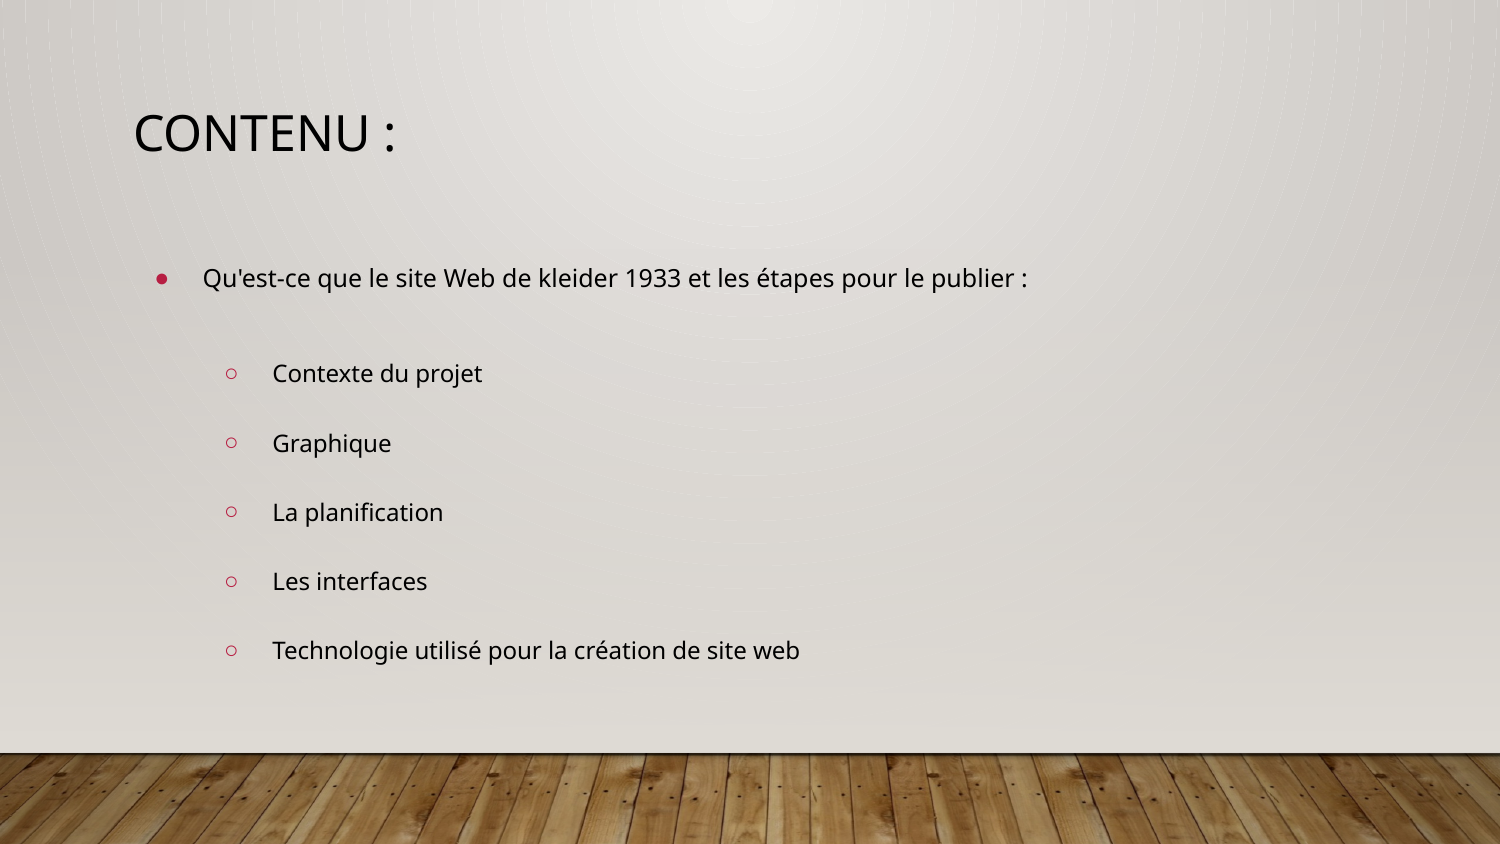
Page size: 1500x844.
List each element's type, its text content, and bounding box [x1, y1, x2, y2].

picture [0, 753, 1500, 844]
title Contenu : [118, 88, 1390, 183]
list Qu'est-ce que le site Web de kleider 1933 et les étapes pour le publier : Contexte du projet Graphique La planification Les interfaces Technologie utilisé pour la création de site web [118, 217, 1053, 701]
